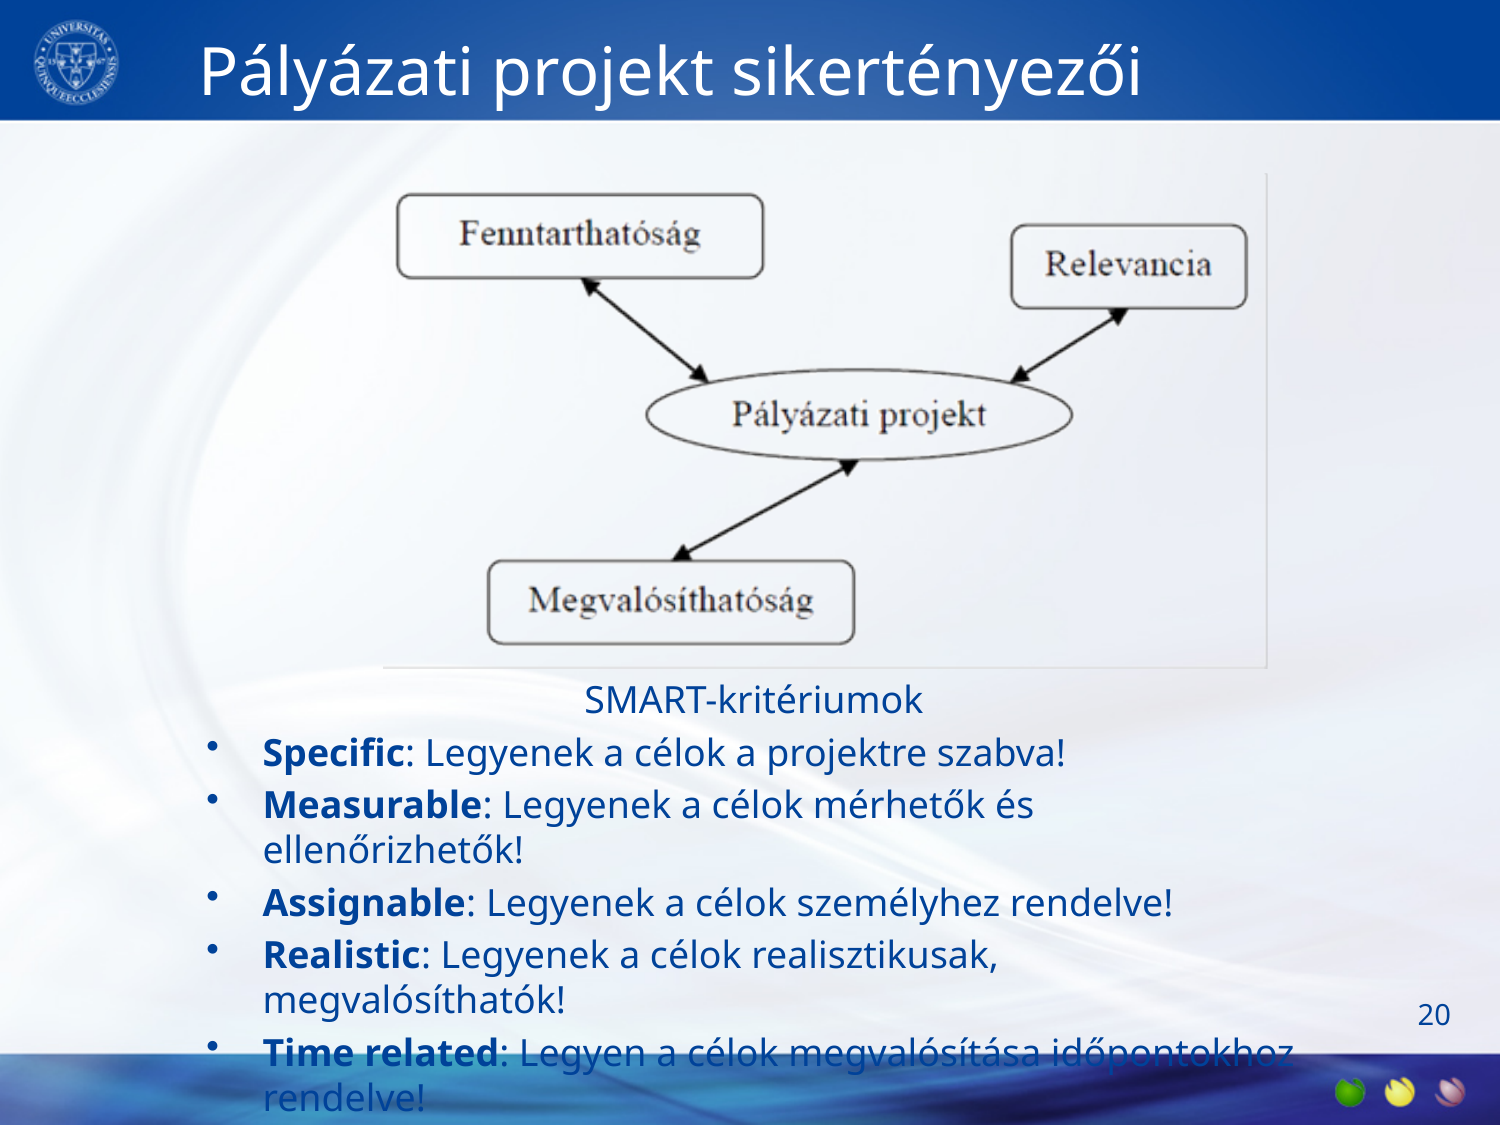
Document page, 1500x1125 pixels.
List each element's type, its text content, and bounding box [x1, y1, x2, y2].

title Pályázati projekt sikertényezői [182, 0, 1426, 138]
list SMART-kritériumok Specific: Legyenek a célok a projektre szabva! Measurable: Legyenek a célok mérhetők és ellenőrizhetők! Assignable: Legyenek a célok személyhez rendelve! Realistic: Legyenek a célok realisztikusak, megvalósíthatók! Time related: Legyen a célok megvalósítása időpontokhoz rendelve! [190, 668, 1318, 1036]
slide_number 20 [1115, 988, 1467, 1036]
picture [0, 0, 1500, 1125]
